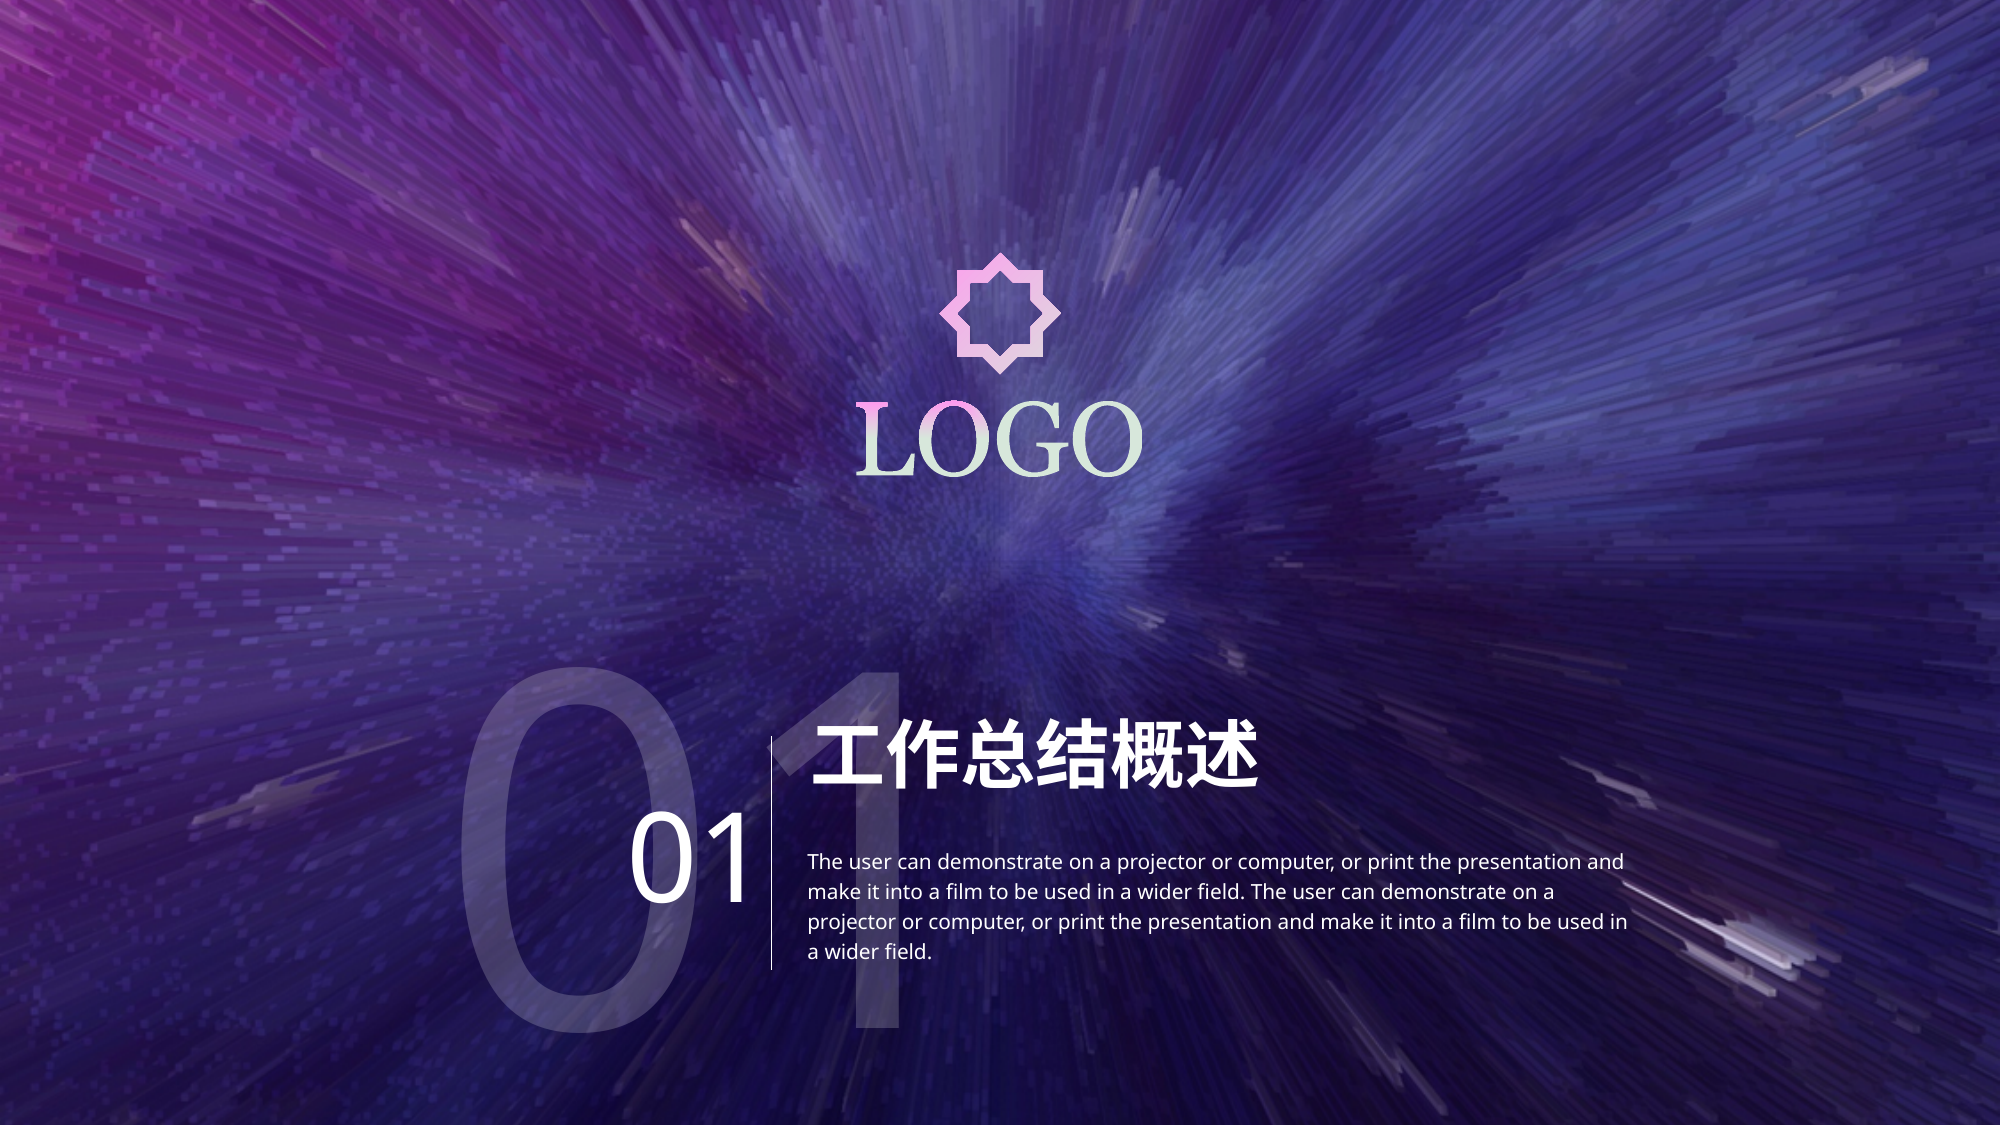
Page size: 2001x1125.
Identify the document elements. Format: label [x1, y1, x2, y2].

picture [0, 0, 2000, 1125]
text_box [856, 252, 1143, 478]
